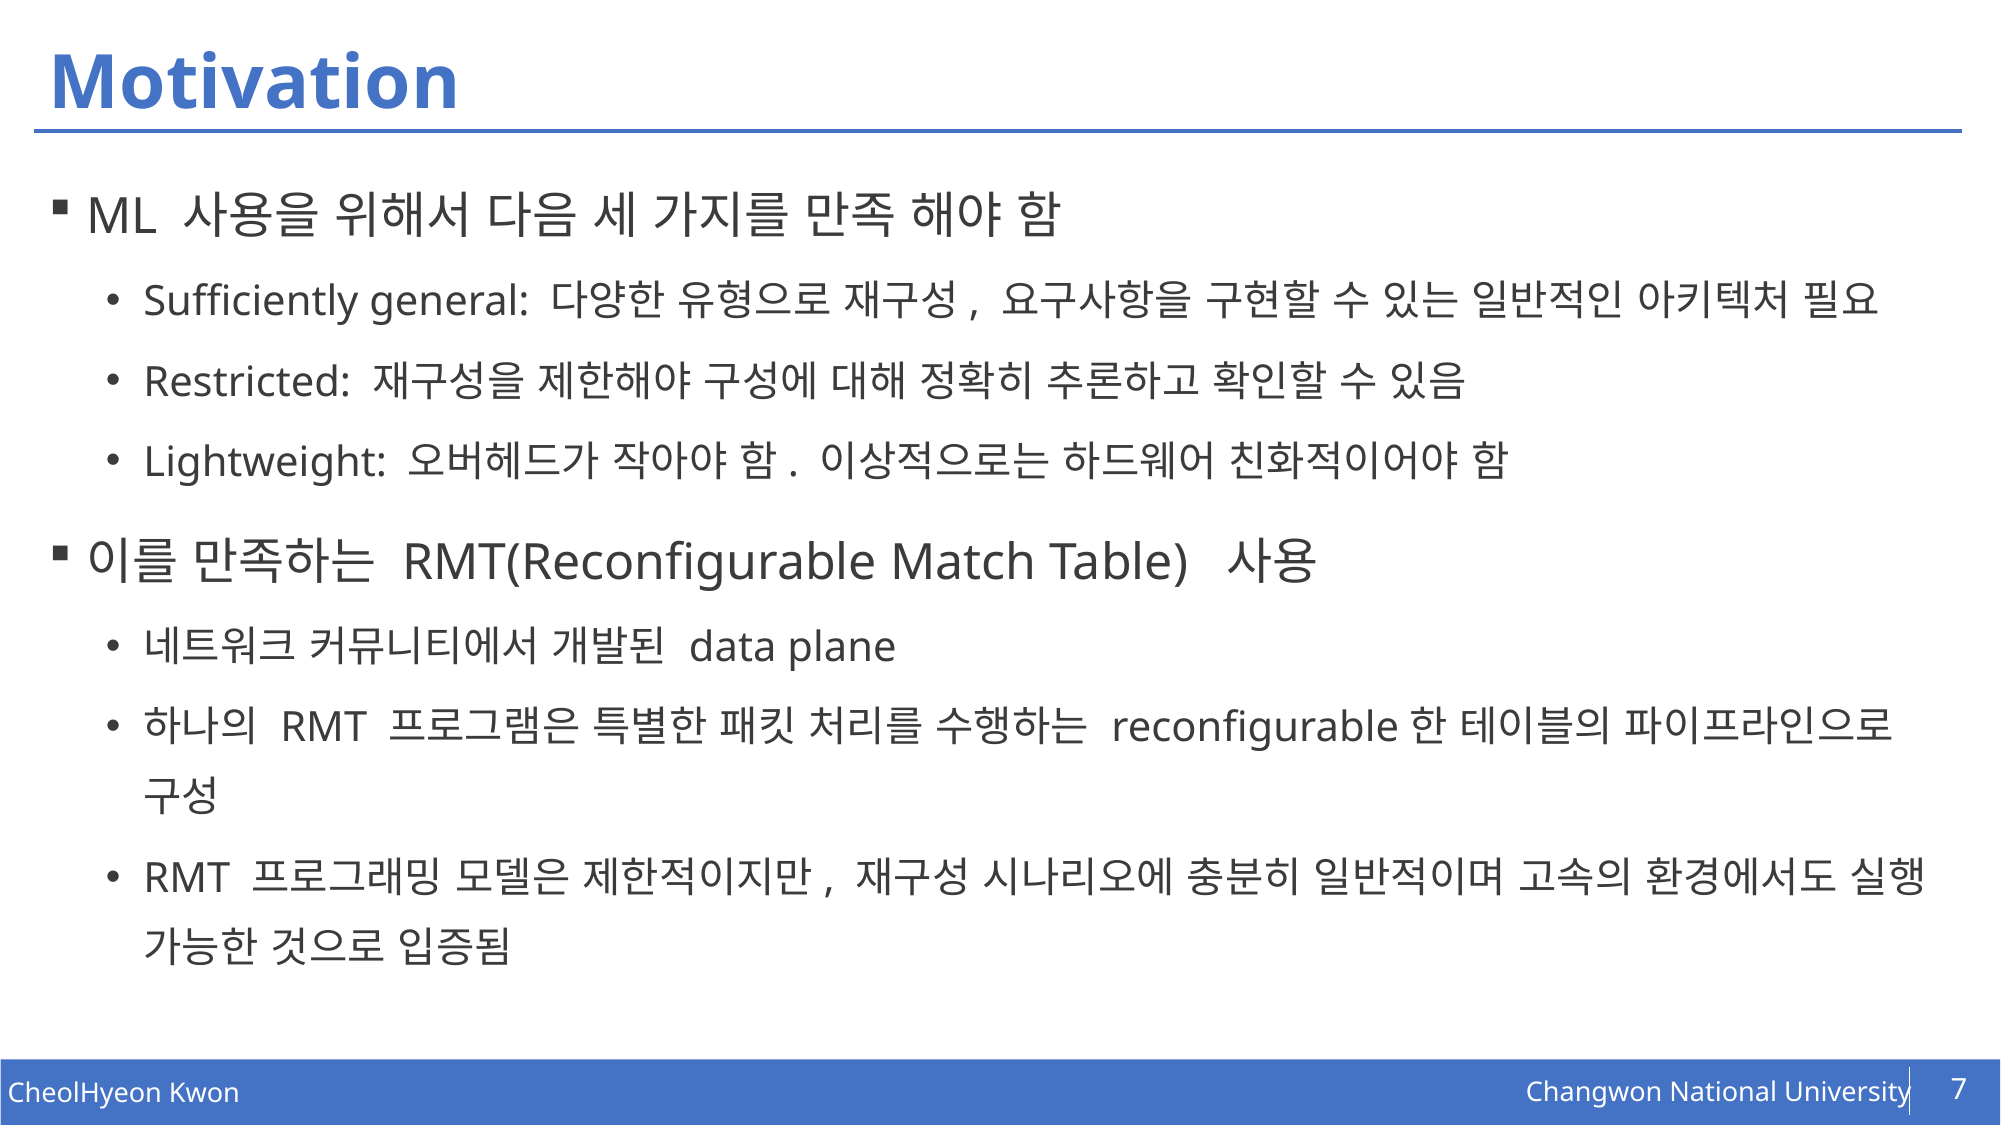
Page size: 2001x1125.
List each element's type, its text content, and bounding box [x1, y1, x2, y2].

title Motivation [33, 27, 1963, 143]
list ML 사용을 위해서 다음 세 가지를 만족 해야 함 Sufficiently general: 다양한 유형으로 재구성, 요구사항을 구현할 수 있는 일반적인 아키텍처 필요 Restricted: 재구성을 제한해야 구성에 대해 정확히 추론하고 확인할 수 있음 Lightweight: 오버헤드가 작아야 함. 이상적으로는 하드웨어 친화적이어야 함 이를 만족하는 RMT(Reconfigurable Match Table) 사용 네트워크 커뮤니티에서 개발된 data plane 하나의 RMT 프로그램은 특별한 패킷 처리를 수행하는 reconfigurable한 테이블의 파이프라인으로 구성 RMT 프로그래밍 모델은 제한적이지만, 재구성 시나리오에 충분히 일반적이며 고속의 환경에서도 실행 가능한 것으로 입증됨 [33, 152, 1963, 997]
slide_number 7 [1922, 1060, 1996, 1121]
